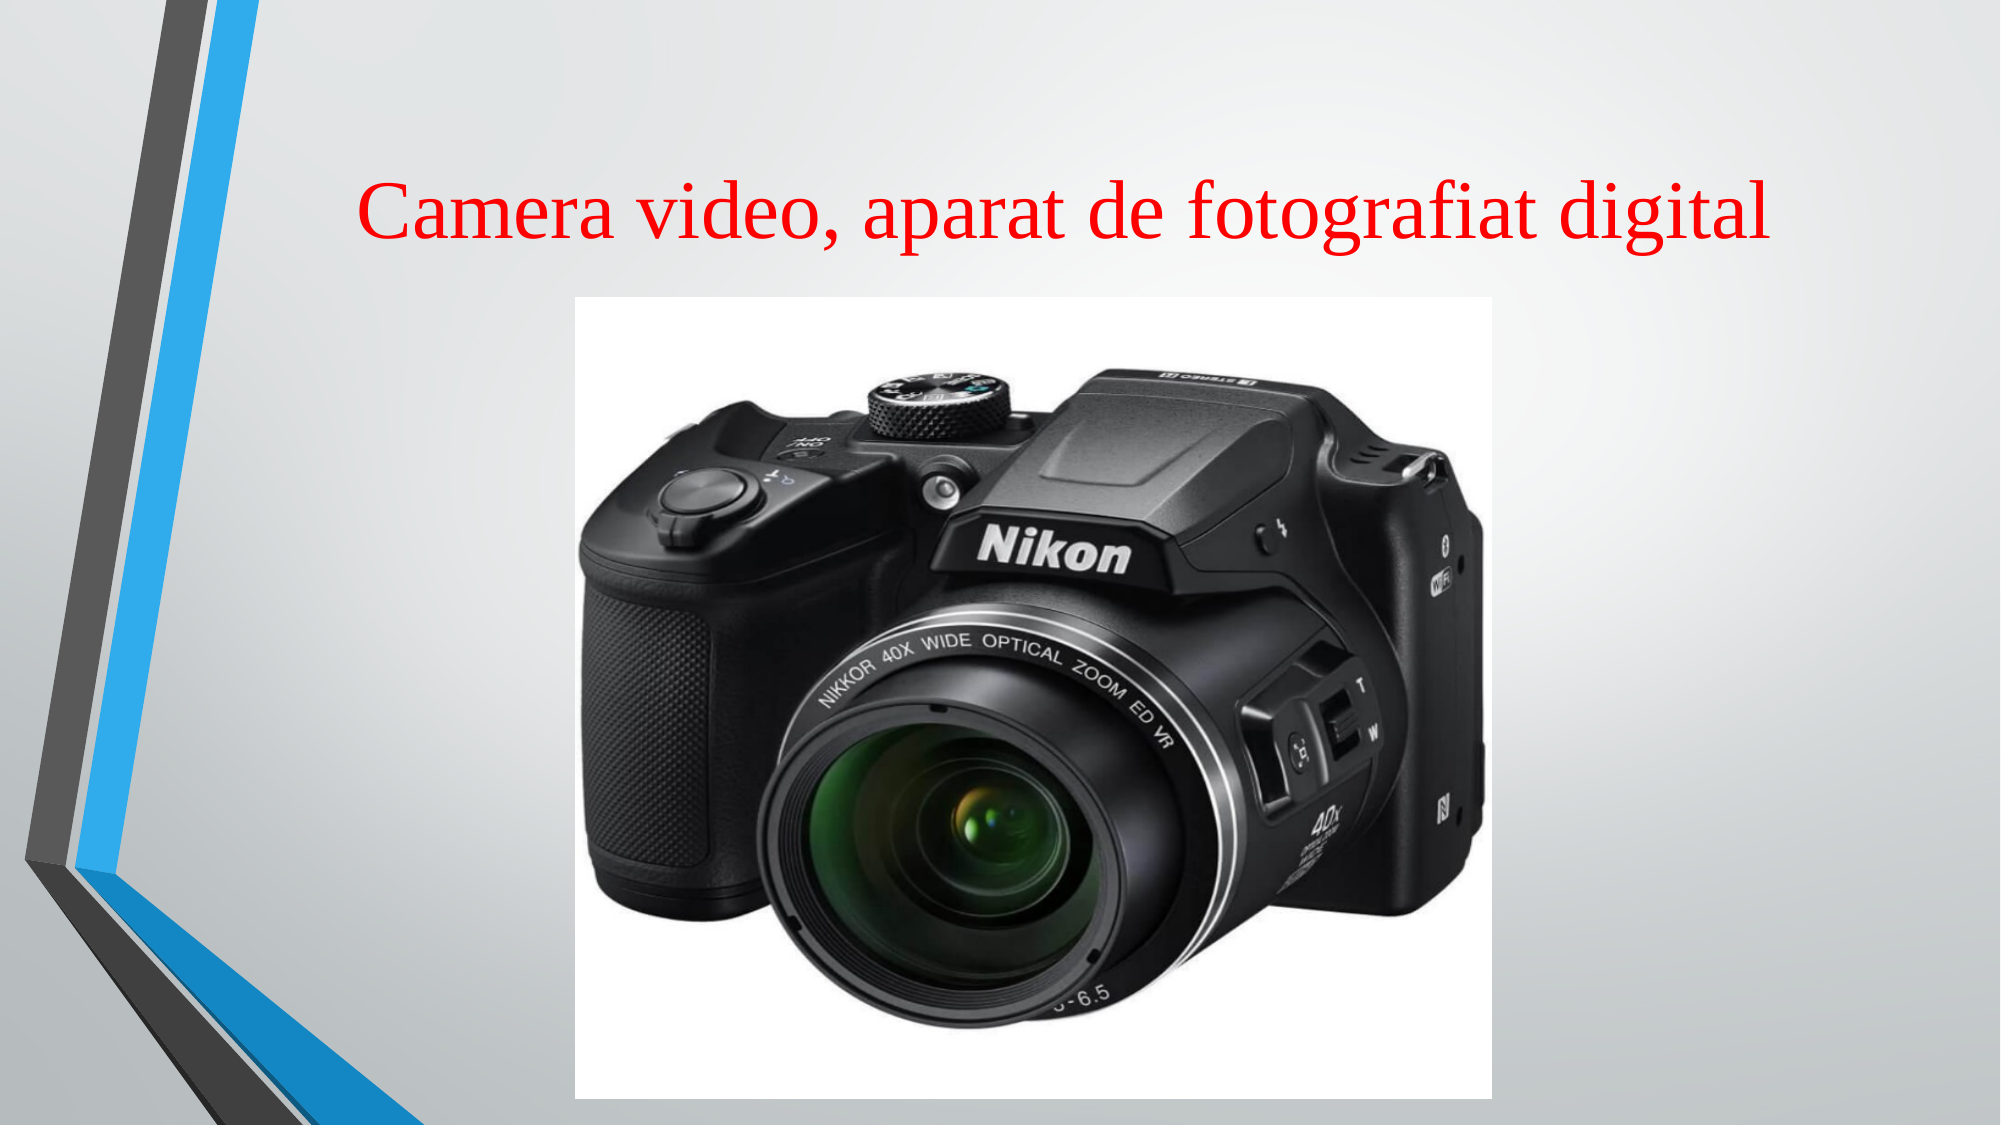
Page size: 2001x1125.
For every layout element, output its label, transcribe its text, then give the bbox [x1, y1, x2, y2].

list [575, 297, 1492, 1100]
title Camera video, aparat de fotografiat digital [243, 112, 1887, 298]
